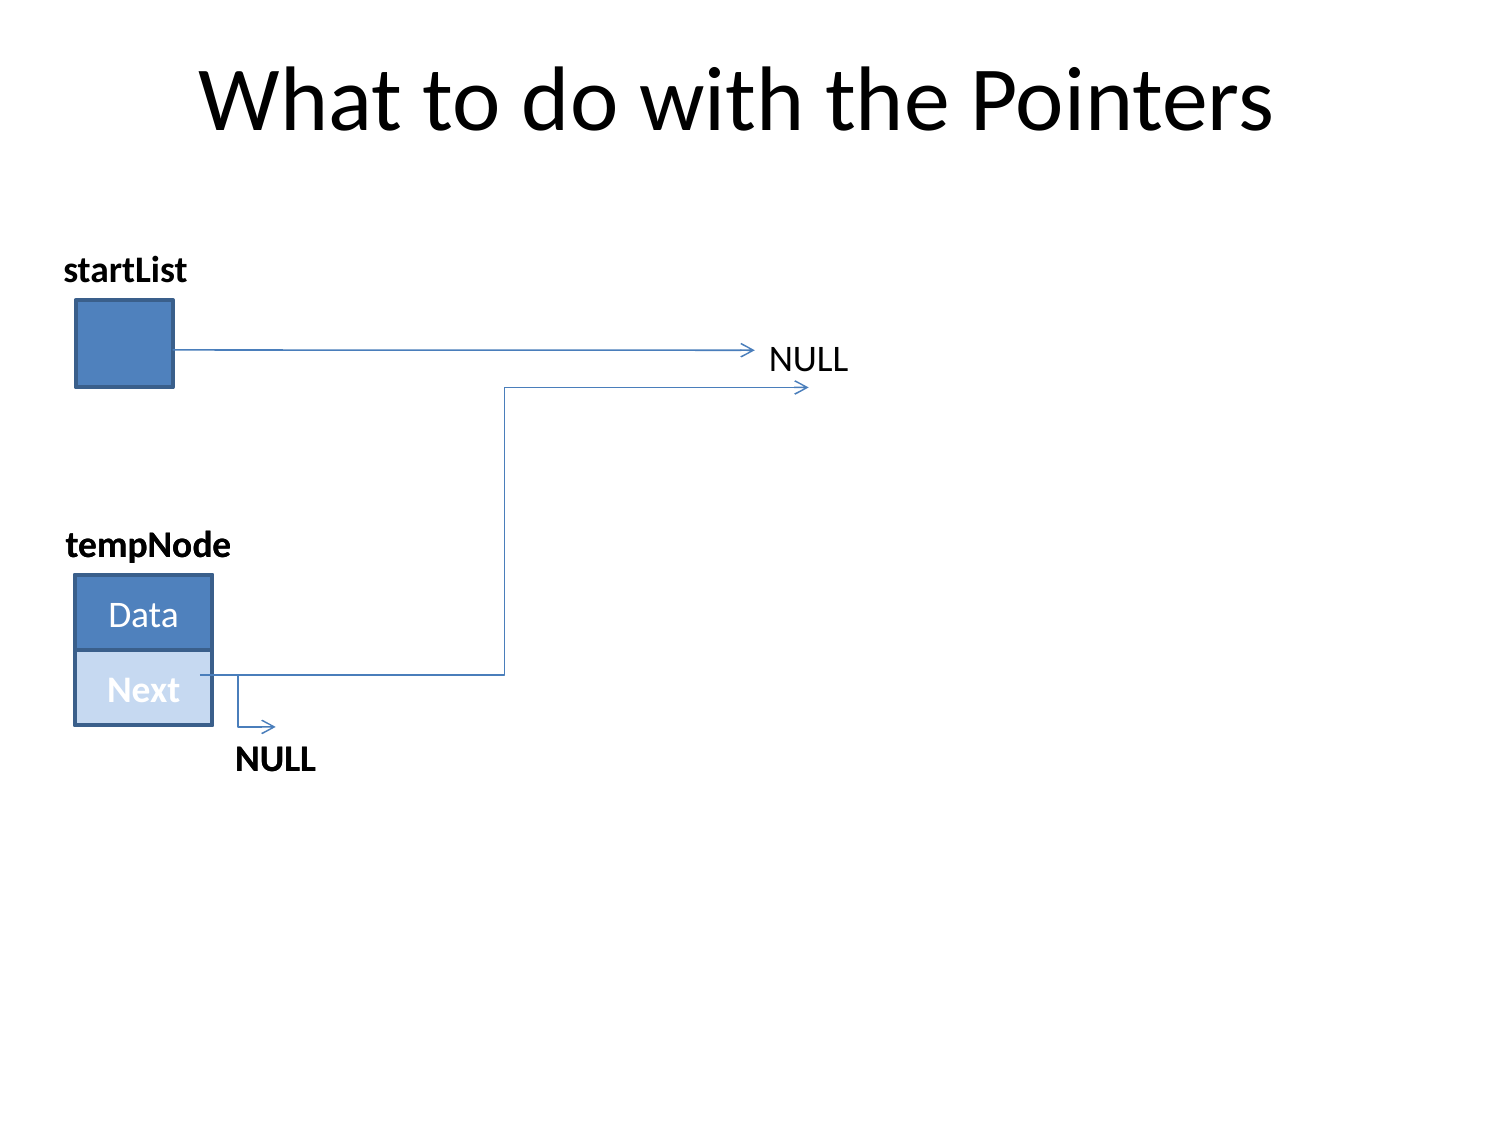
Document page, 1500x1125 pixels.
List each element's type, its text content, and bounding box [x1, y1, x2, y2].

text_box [49, 387, 809, 788]
title What to do with the Pointers [62, 0, 1413, 188]
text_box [49, 237, 863, 388]
